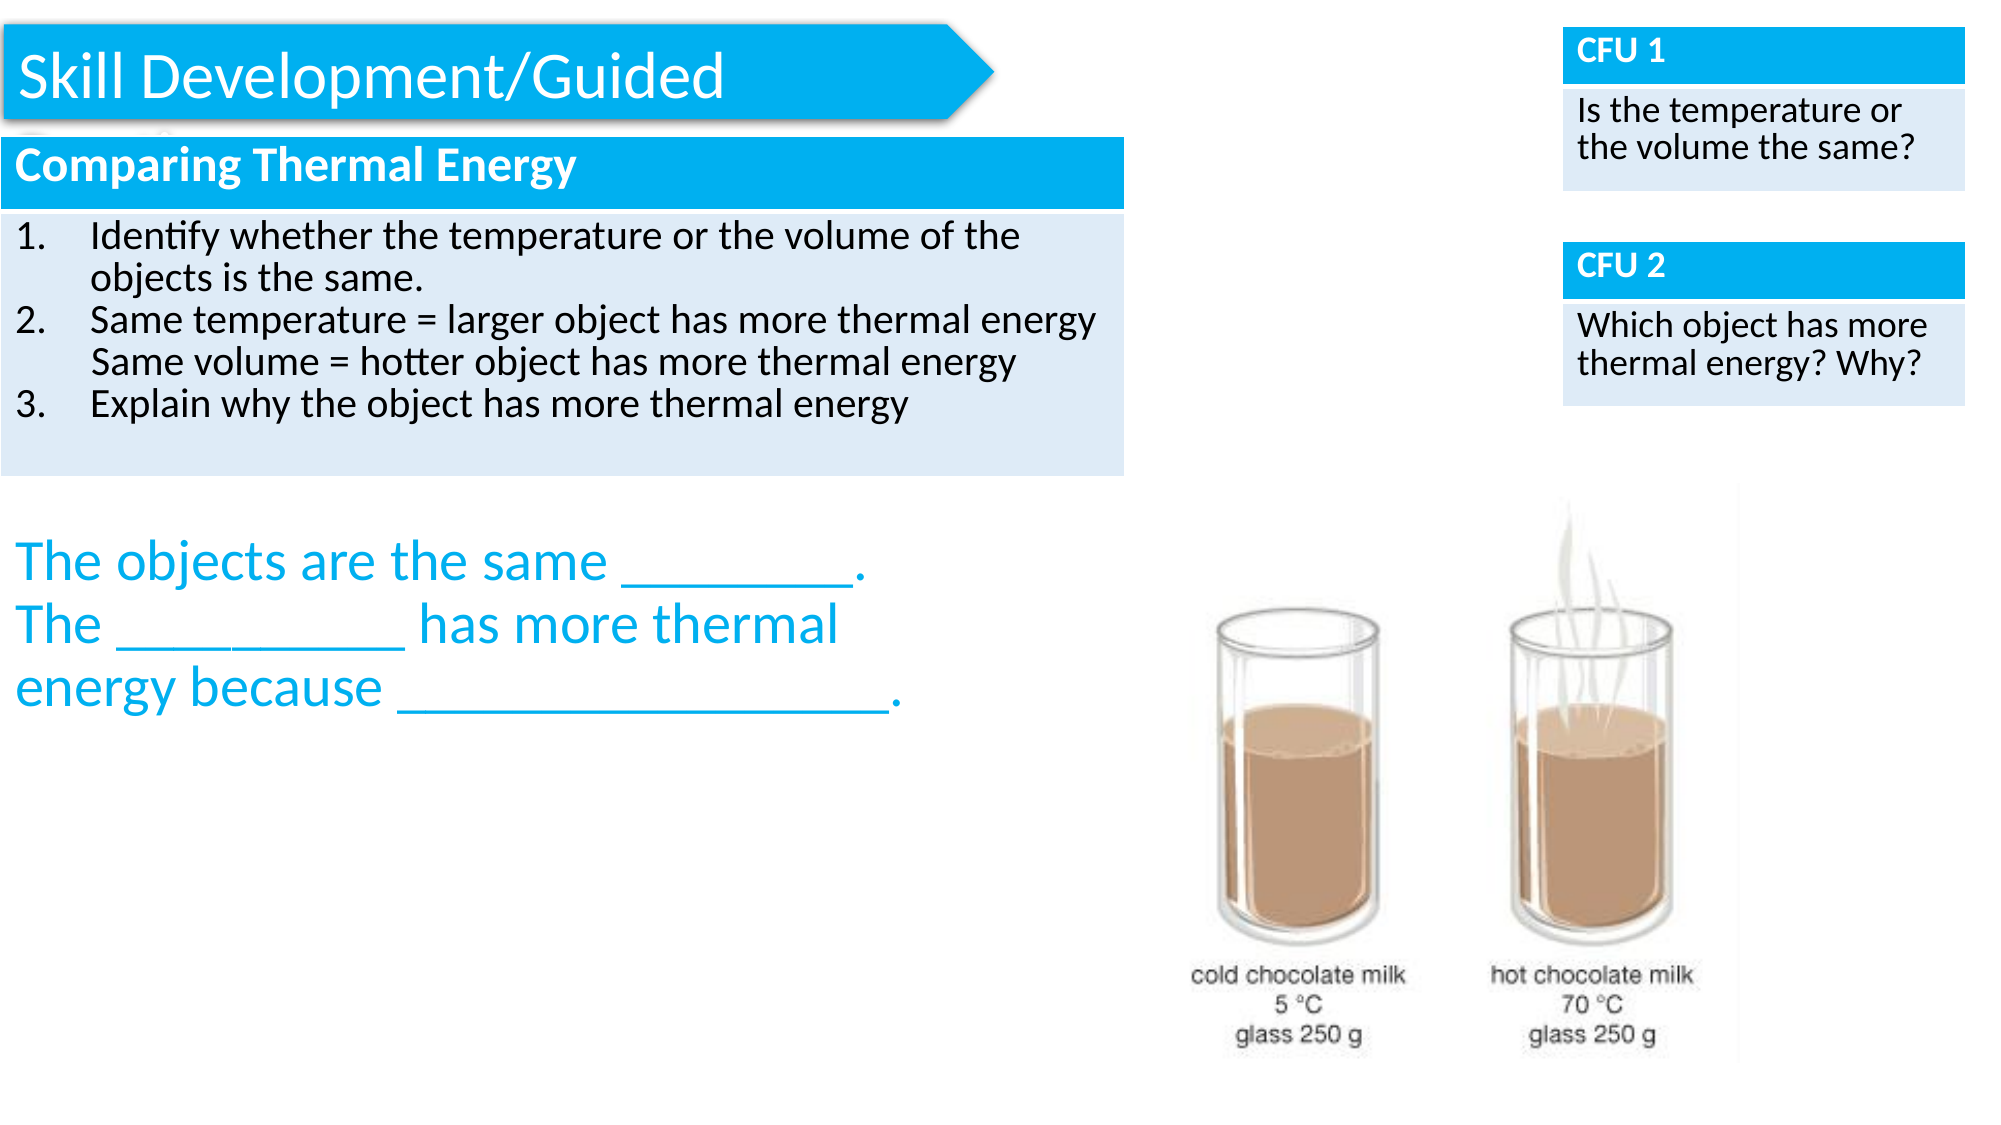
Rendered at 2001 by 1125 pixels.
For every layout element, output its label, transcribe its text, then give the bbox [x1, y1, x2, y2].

text_box Skill Development/Guided Practice [3, 24, 995, 119]
table_cell Which object has more thermal energy? Why? [1563, 304, 1965, 406]
text_box The objects are the same ________. The __________ has more thermal energy because _________________. [0, 522, 960, 954]
table_header CFU 1 [1563, 27, 1965, 84]
table_cell Is the temperature or the volume the same? [1563, 89, 1965, 191]
table_header Comparing Thermal Energy [1, 137, 1124, 209]
table_cell Identify whether the temperature or the volume of the objects is the same. Same temperature = larger object has more thermal energy Same volume = hotter object has more thermal energy Explain why the object has more thermal energy [1, 214, 1124, 476]
table_header CFU 2 [1563, 242, 1965, 299]
picture [1175, 483, 1740, 1063]
